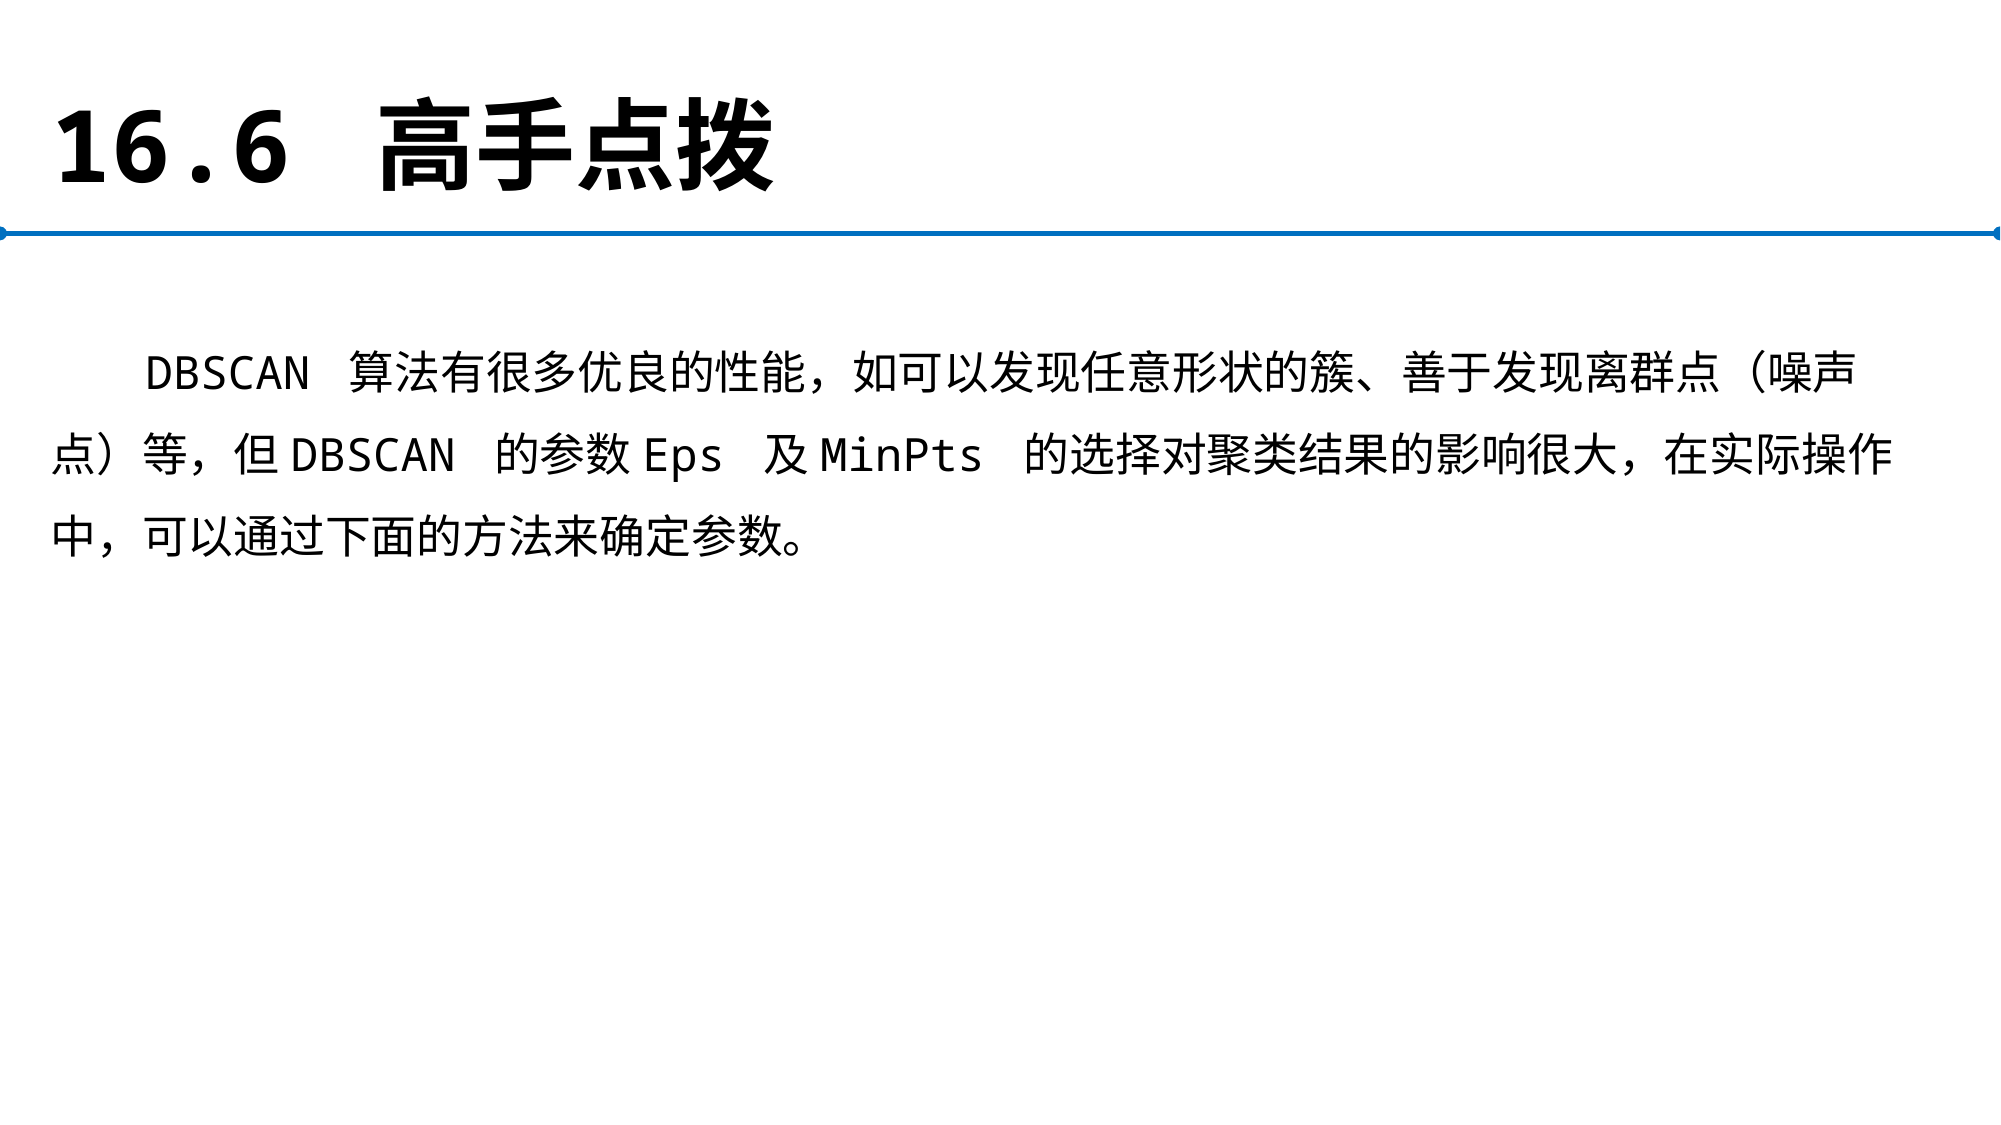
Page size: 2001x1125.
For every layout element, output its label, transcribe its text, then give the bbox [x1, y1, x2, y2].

text_box DBSCAN 算法有很多优良的性能，如可以发现任意形状的簇、善于发现离群点（噪声点）等，但DBSCAN 的参数Eps 及MinPts 的选择对聚类结果的影响很大，在实际操作中，可以通过下面的方法来确定参数。 [36, 308, 1931, 571]
title 16.6 高手点拨 [36, 41, 1863, 260]
